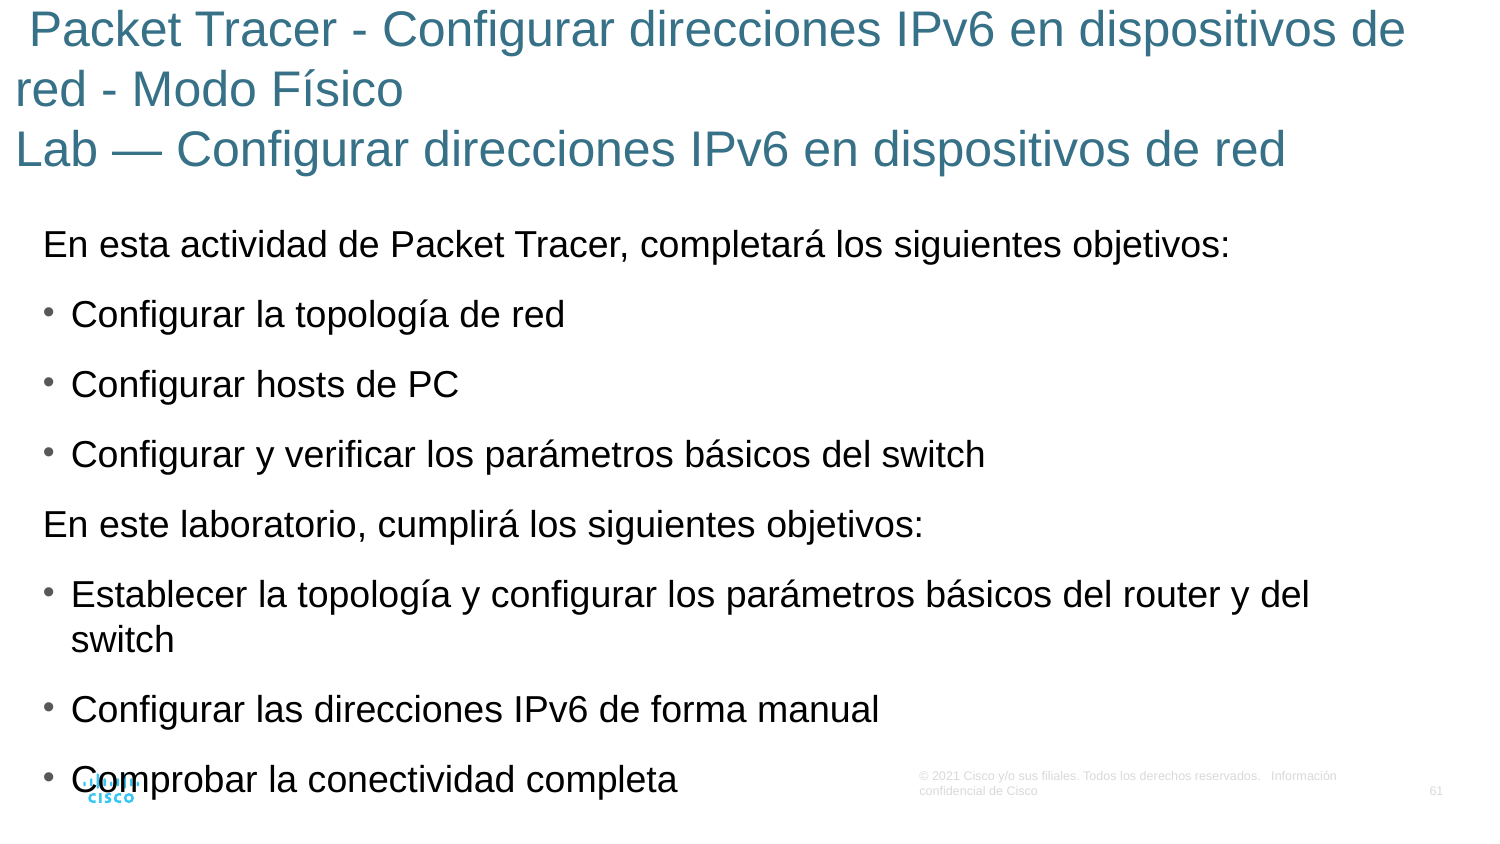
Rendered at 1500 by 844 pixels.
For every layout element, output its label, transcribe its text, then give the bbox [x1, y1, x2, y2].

title Práctica de Módulo y Quiz Packet Tracer - Configurar direcciones IPv6 en dispositivos de red - Modo Físico Lab — Configurar direcciones IPv6 en dispositivos de red [0, 0, 1500, 133]
list En esta actividad de Packet Tracer, completará los siguientes objetivos: Configurar la topología de red Configurar hosts de PC Configurar y verificar los parámetros básicos del switch En este laboratorio, cumplirá los siguientes objetivos: Establecer la topología y configurar los parámetros básicos del router y del switch Configurar las direcciones IPv6 de forma manual Comprobar la conectividad completa [27, 212, 1447, 790]
